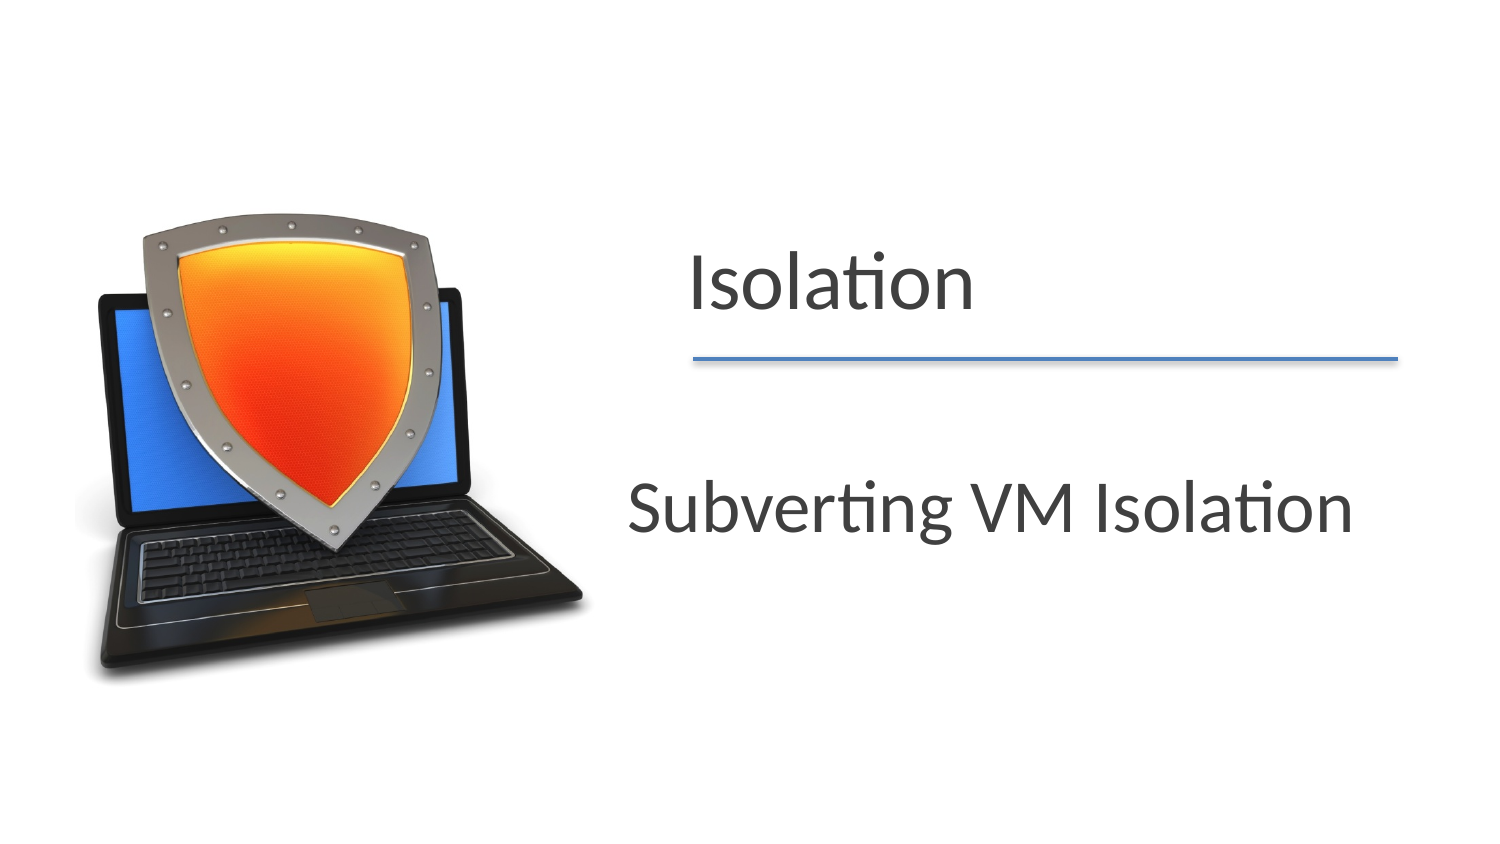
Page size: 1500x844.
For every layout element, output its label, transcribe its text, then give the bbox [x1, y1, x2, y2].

text_box Isolation [672, 159, 1485, 394]
picture [74, 196, 601, 723]
title Subverting VM Isolation [612, 450, 1438, 763]
